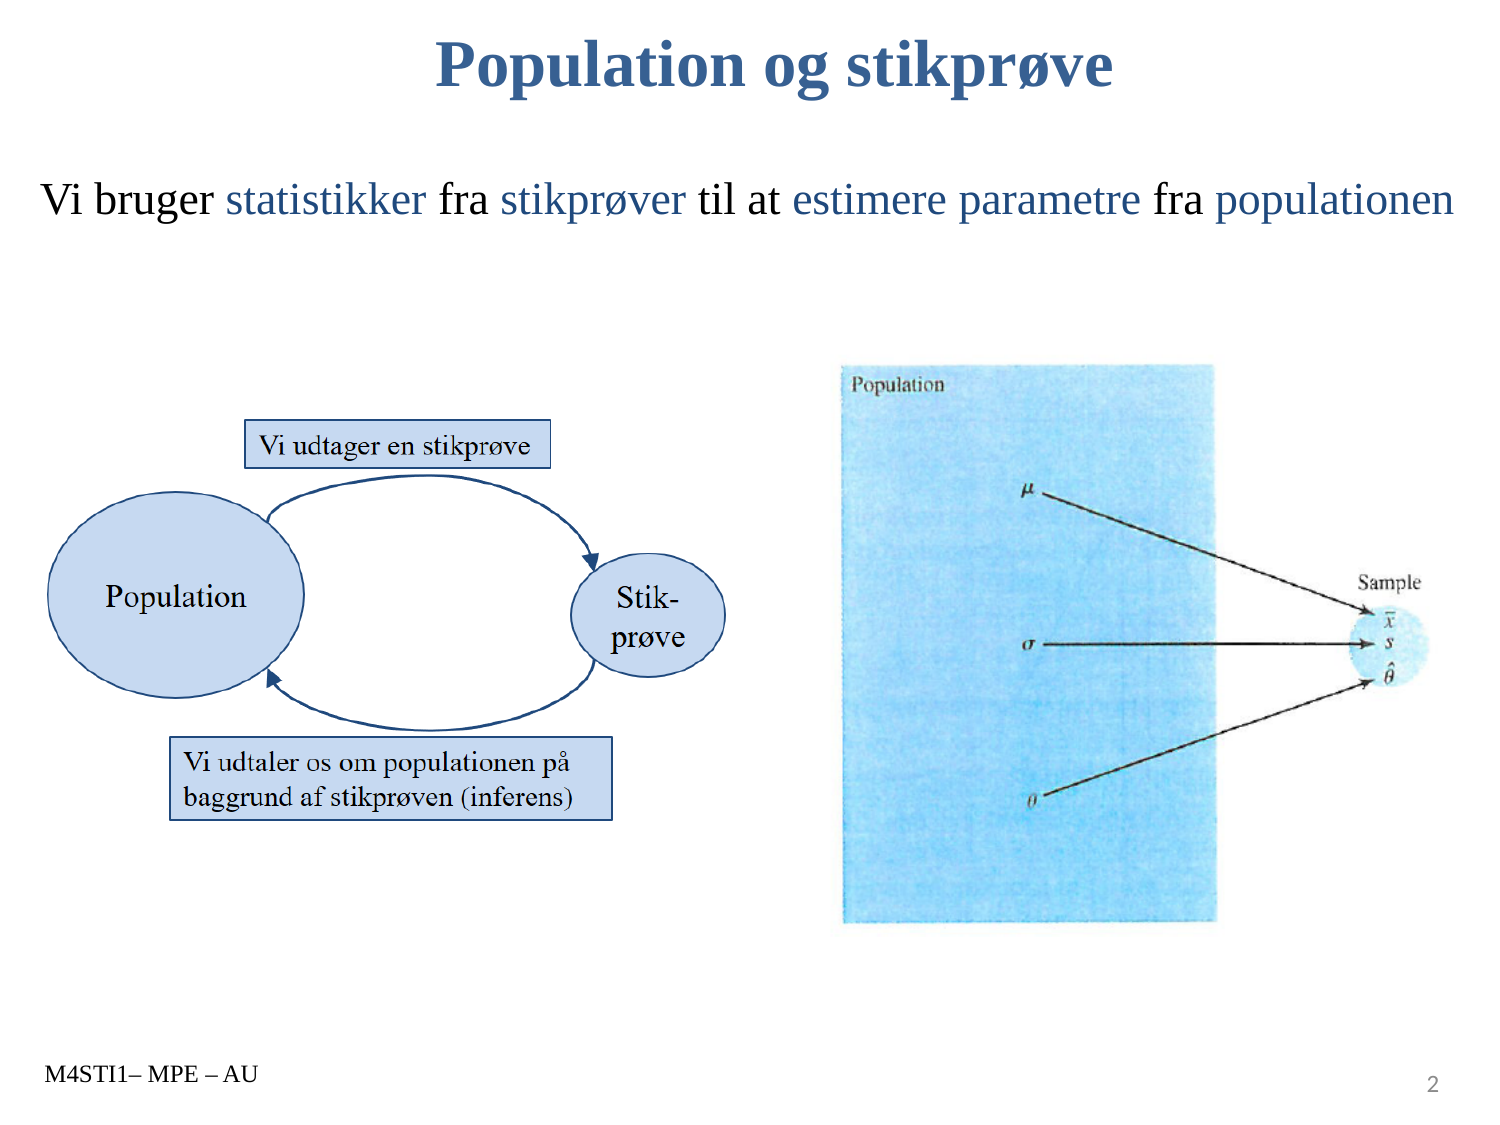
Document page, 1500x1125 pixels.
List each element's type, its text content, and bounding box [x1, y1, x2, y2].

title Population og stikprøve [84, 7, 1467, 114]
picture [29, 386, 743, 848]
picture [820, 350, 1455, 941]
slide_number 2 [1104, 1058, 1455, 1107]
text_box Vi bruger statistikker fra stikprøver til at estimere parametre fra populationen [25, 160, 1470, 231]
slide_number M4STI1– MPE – AU [29, 1042, 380, 1103]
